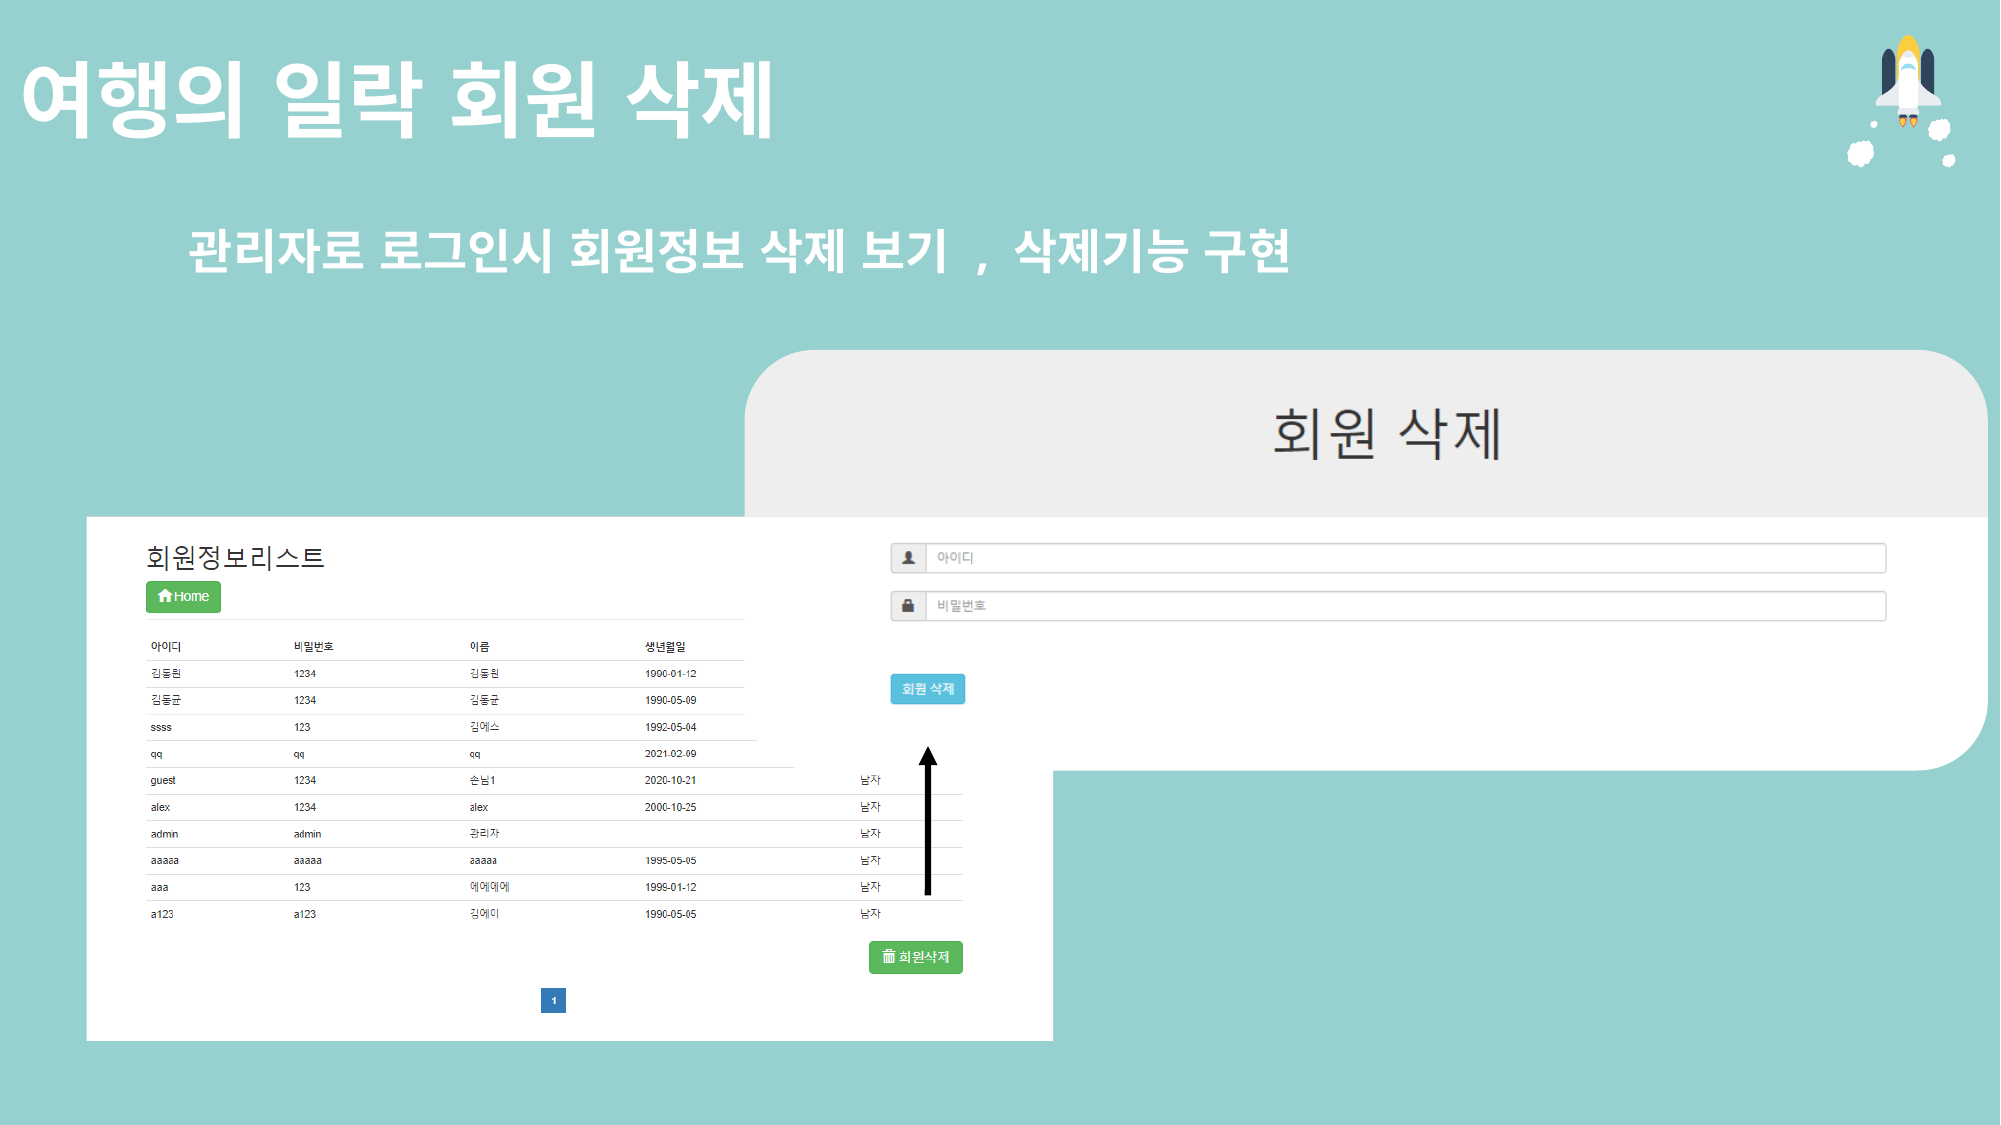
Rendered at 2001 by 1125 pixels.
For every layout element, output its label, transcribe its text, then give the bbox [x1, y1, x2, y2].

text_box 관리자로 로그인시 회원정보 삭제 보기 , 삭제기능 구현 [174, 213, 1318, 287]
picture [86, 349, 1988, 1041]
text_box 여행의 일락 회원 삭제 [4, 0, 971, 156]
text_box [1847, 34, 1956, 168]
